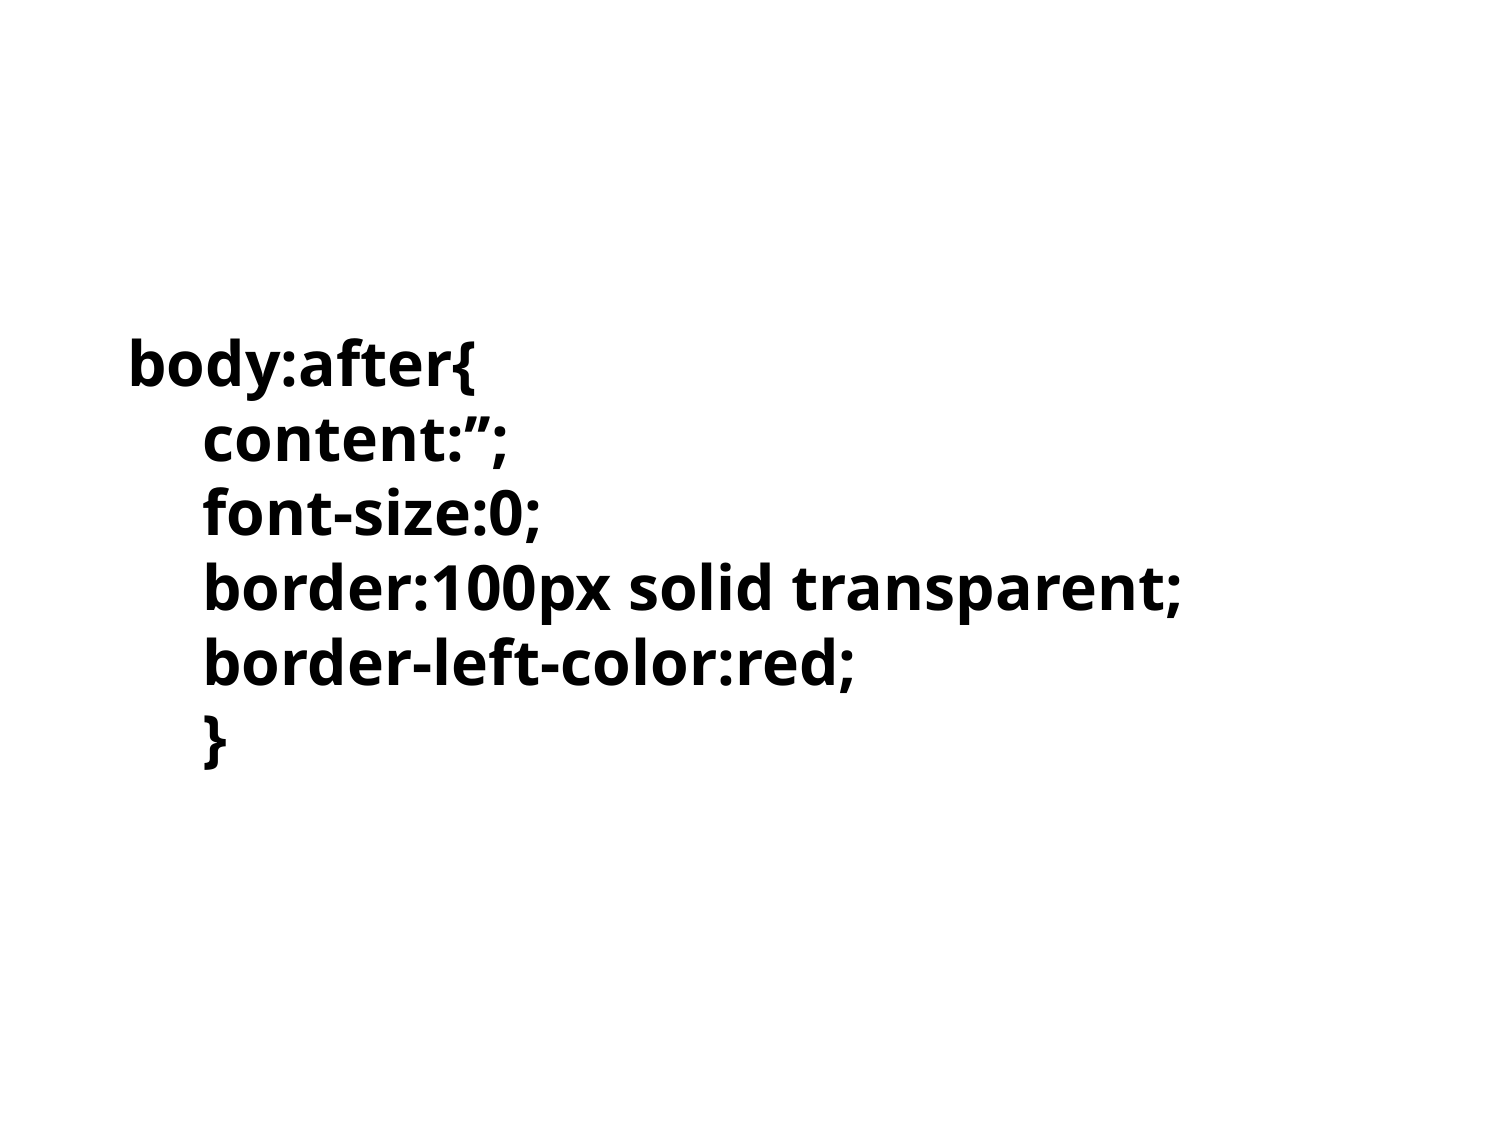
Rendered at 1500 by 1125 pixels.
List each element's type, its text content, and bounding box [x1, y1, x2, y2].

title body:after{ content:’’; font-size:0; border:100px solid transparent; border-left-color:red; } [112, 192, 1388, 905]
